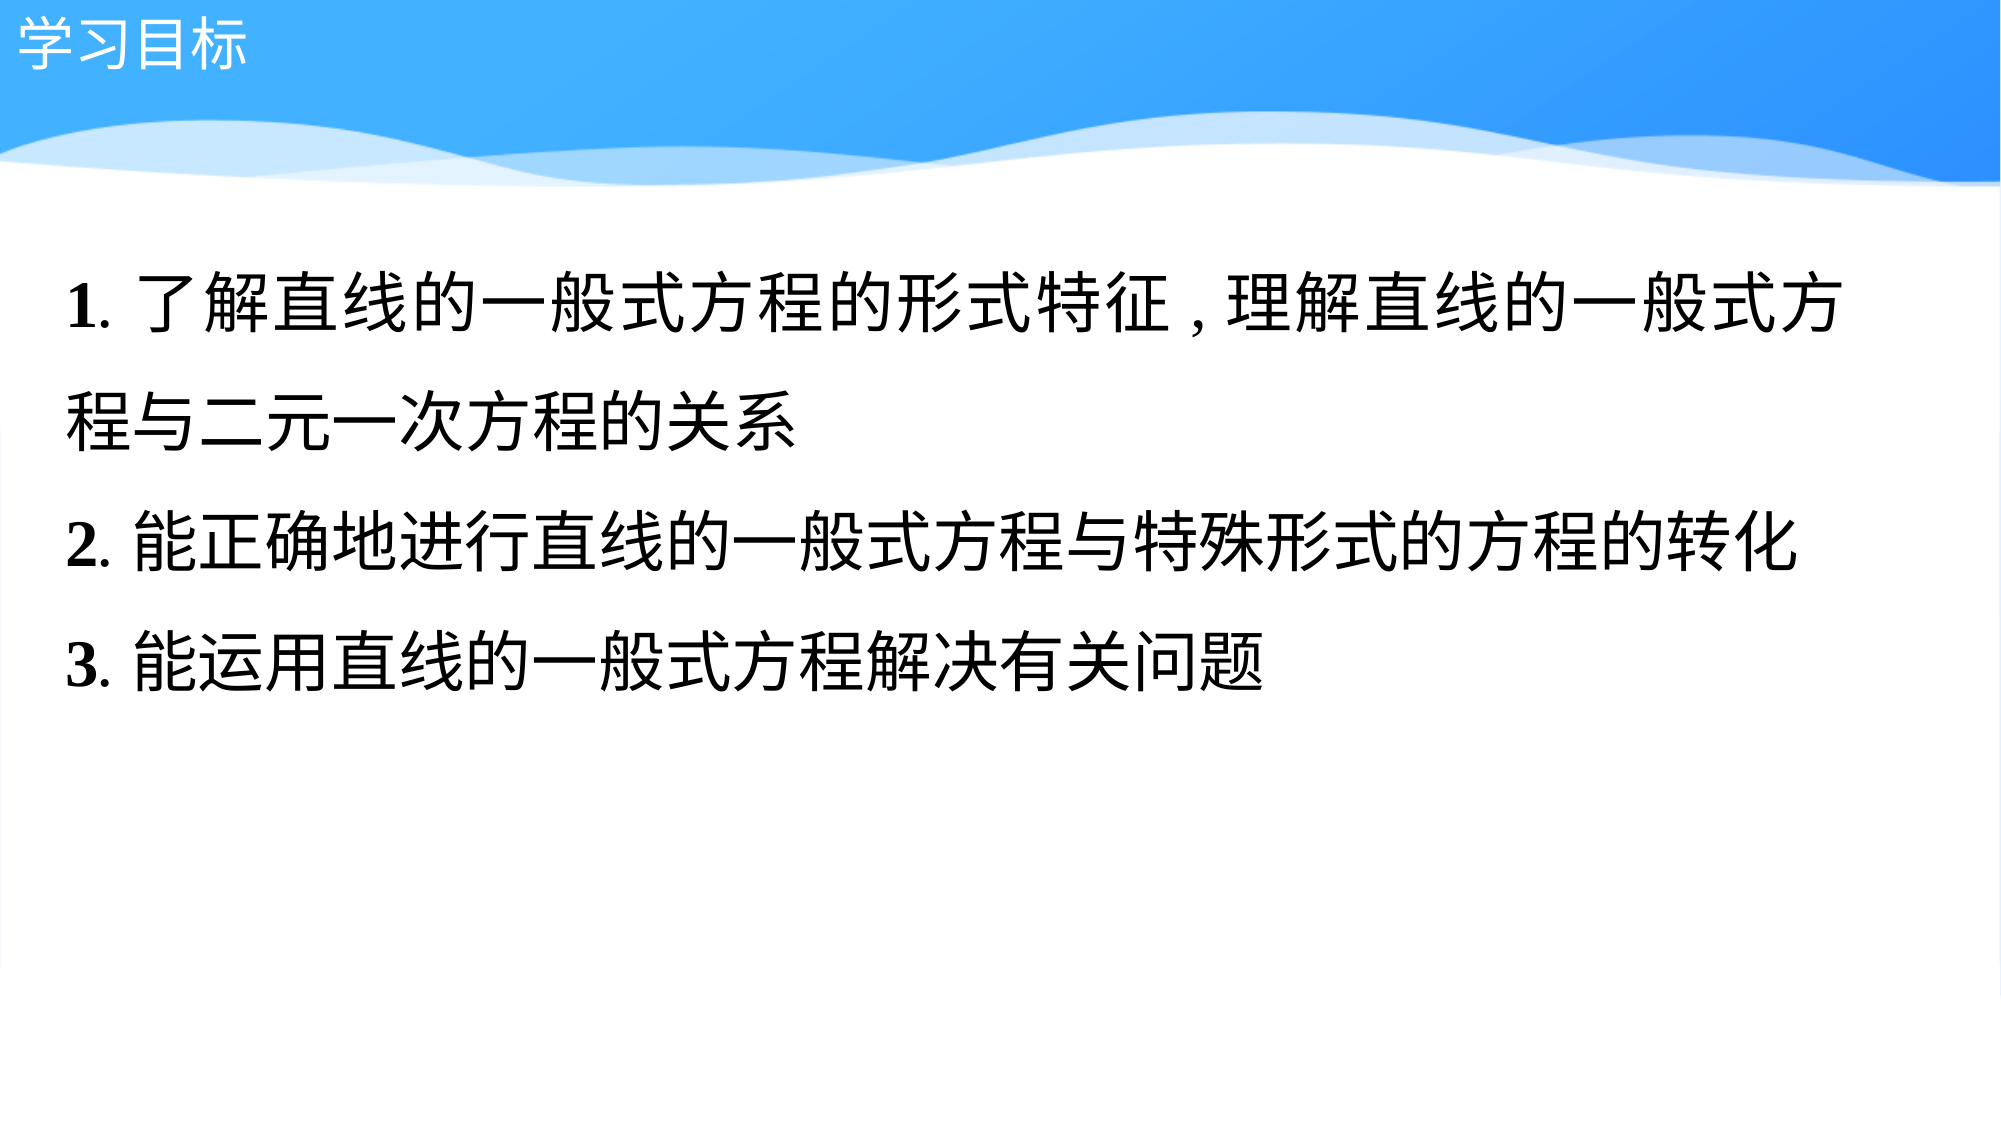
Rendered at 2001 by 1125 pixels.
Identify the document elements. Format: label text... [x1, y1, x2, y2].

text_box 1.了解直线的一般式方程的形式特征,理解直线的一般式方程与二元一次方程的关系 2.能正确地进行直线的一般式方程与特殊形式的方程的转化 3.能运用直线的一般式方程解决有关问题 [50, 212, 1862, 708]
picture [0, 0, 2001, 1125]
text_box 学习目标 [1, 0, 265, 85]
